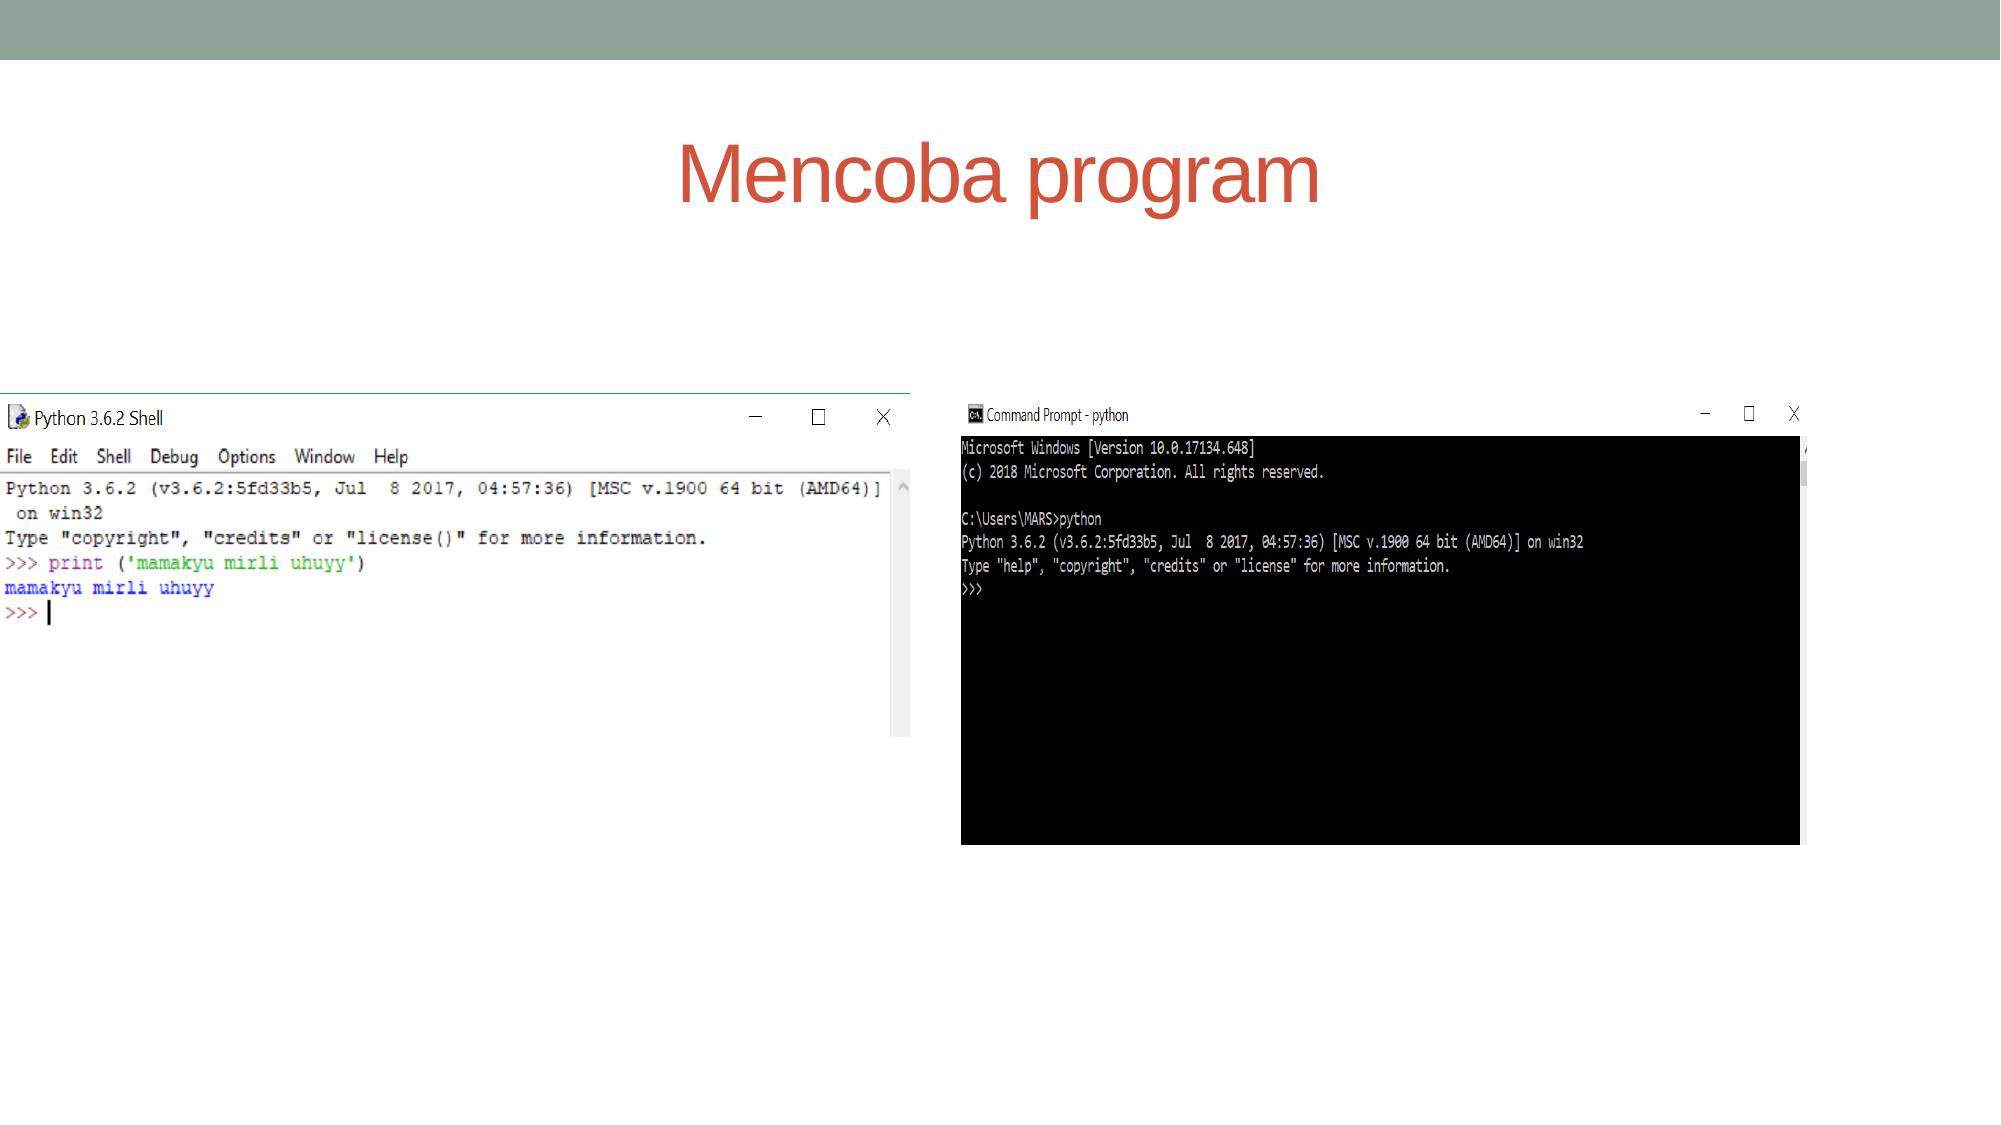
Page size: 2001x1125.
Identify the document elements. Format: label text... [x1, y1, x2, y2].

title Mencoba program [99, 87, 1900, 250]
picture [961, 393, 1808, 846]
picture [0, 393, 910, 737]
